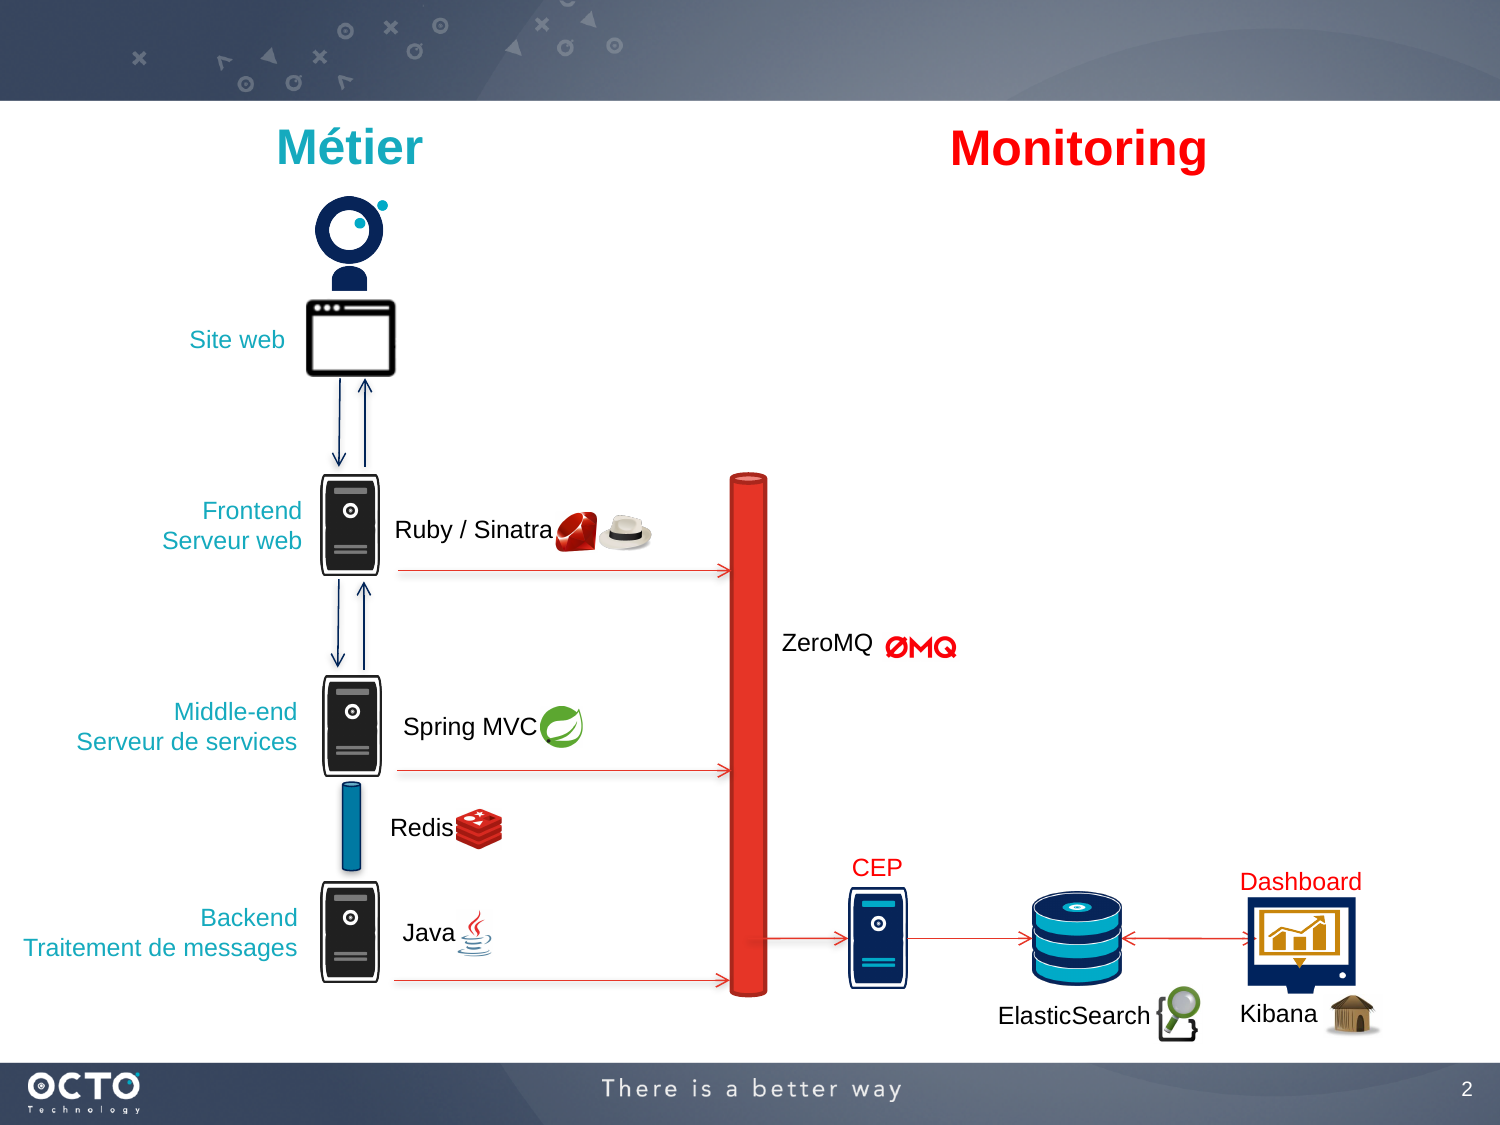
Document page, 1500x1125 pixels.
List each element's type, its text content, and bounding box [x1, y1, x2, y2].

text_box [729, 472, 768, 998]
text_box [1224, 989, 1384, 1038]
text_box Ruby / Sinatra [385, 505, 569, 551]
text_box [982, 983, 1203, 1044]
text_box Spring MVC [388, 703, 553, 748]
picture [0, 0, 1500, 1125]
text_box Redis [375, 803, 469, 849]
text_box Middle-end Serveur de services [61, 687, 313, 763]
text_box ZeroMQ [767, 619, 889, 665]
text_box Backend Traitement de messages [8, 894, 313, 969]
text_box CEP [837, 843, 919, 889]
text_box [341, 785, 362, 872]
text_box Métier [261, 107, 439, 182]
text_box Monitoring [934, 107, 1224, 183]
text_box Frontend Serveur web [146, 486, 315, 562]
text_box Java [387, 909, 453, 955]
text_box Dashboard [1225, 857, 1378, 903]
text_box Site web [174, 316, 300, 361]
